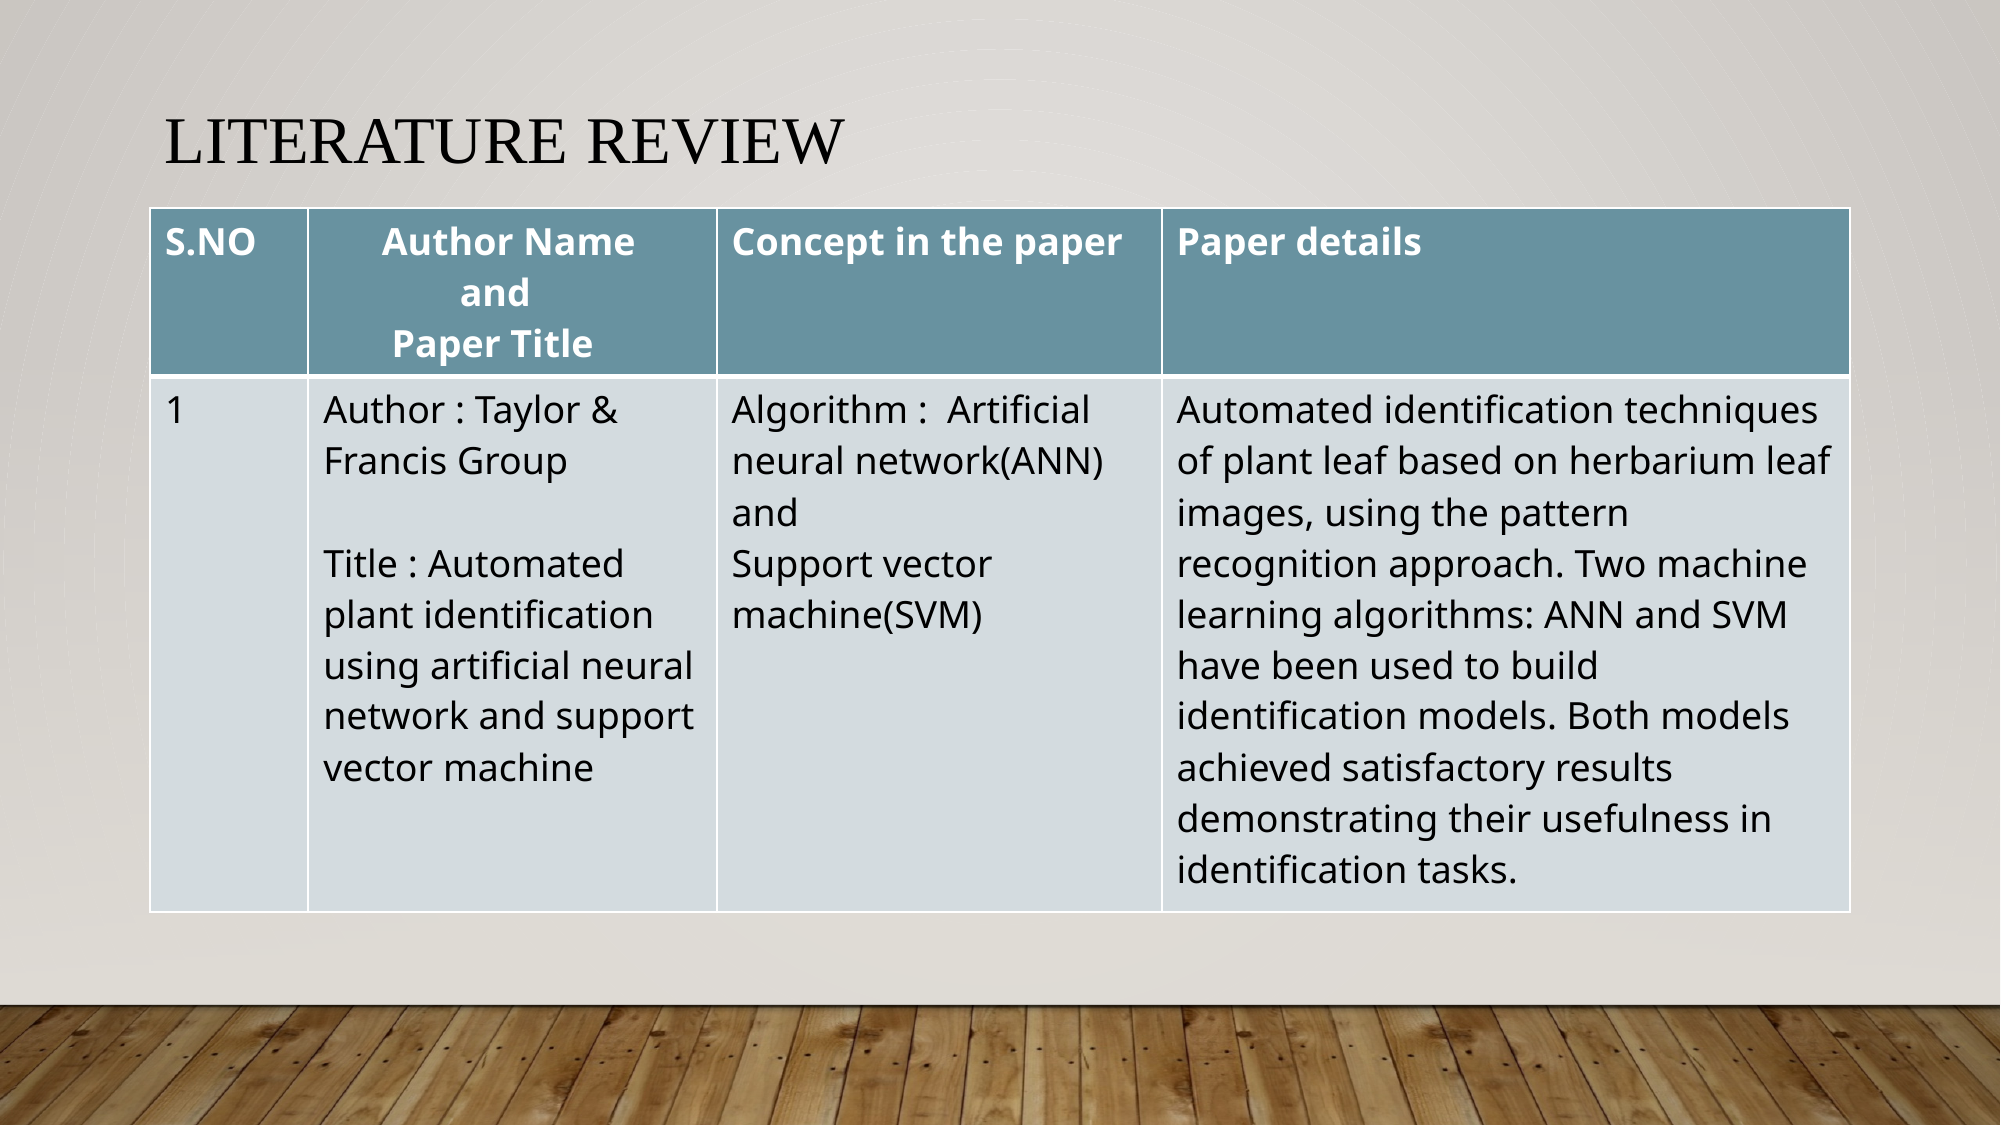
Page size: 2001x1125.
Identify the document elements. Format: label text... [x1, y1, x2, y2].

picture [0, 1005, 2000, 1125]
table_cell 1 [151, 379, 307, 911]
table_header Paper details [1163, 209, 1849, 374]
table_header Author Name and Paper Title [309, 209, 716, 374]
table_header Concept in the paper [718, 209, 1161, 374]
table_cell Automated identification techniques of plant leaf based on herbarium leaf images, using the pattern recognition approach. Two machine learning algorithms: ANN and SVM have been used to build identification models. Both models achieved satisfactory results demonstrating their usefulness in identification tasks. [1163, 379, 1849, 911]
table_header S.NO [151, 209, 307, 374]
title Literature Review [149, 98, 892, 207]
table_cell Author : Taylor & Francis Group Title : Automated plant identification using artificial neural network and support vector machine [309, 379, 716, 911]
table_cell Algorithm : Artificial neural network(ANN) and Support vector machine(SVM) [718, 379, 1161, 911]
